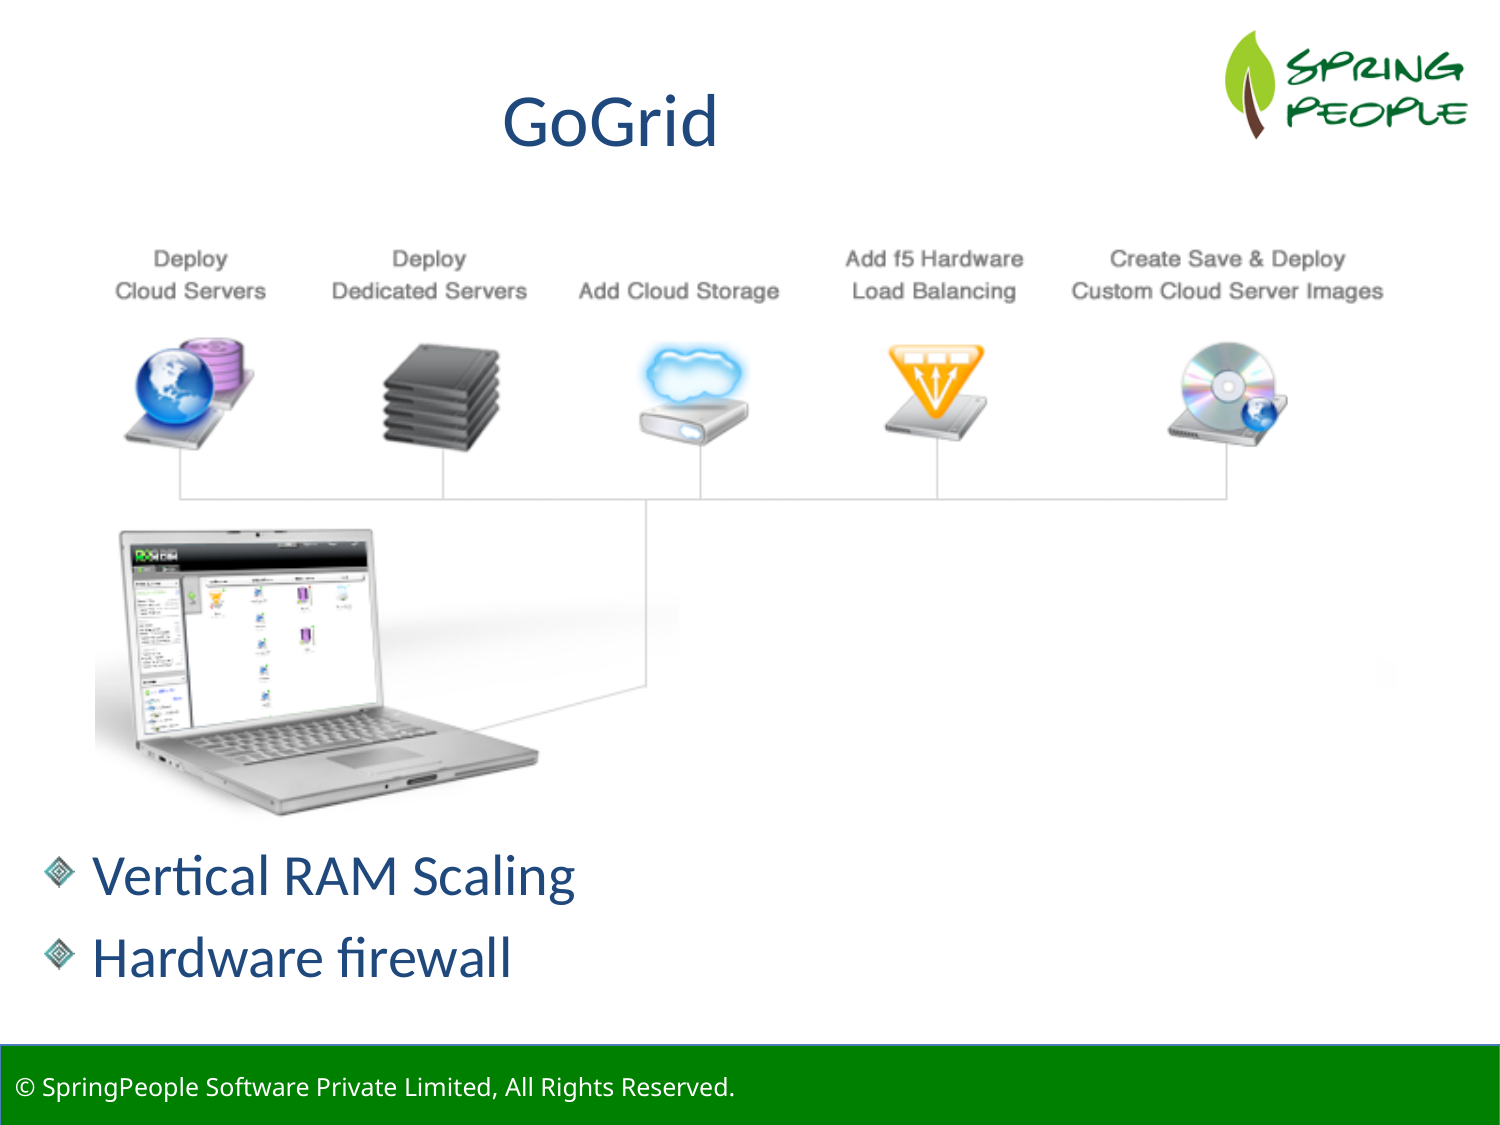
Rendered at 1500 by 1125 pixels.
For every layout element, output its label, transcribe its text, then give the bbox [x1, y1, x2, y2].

text_box Vertical RAM Scaling Hardware firewall [29, 829, 1464, 997]
picture [44, 856, 75, 888]
text_box GoGrid [29, 63, 1194, 169]
picture [95, 226, 1397, 830]
picture [1216, 30, 1468, 140]
picture [44, 938, 75, 970]
